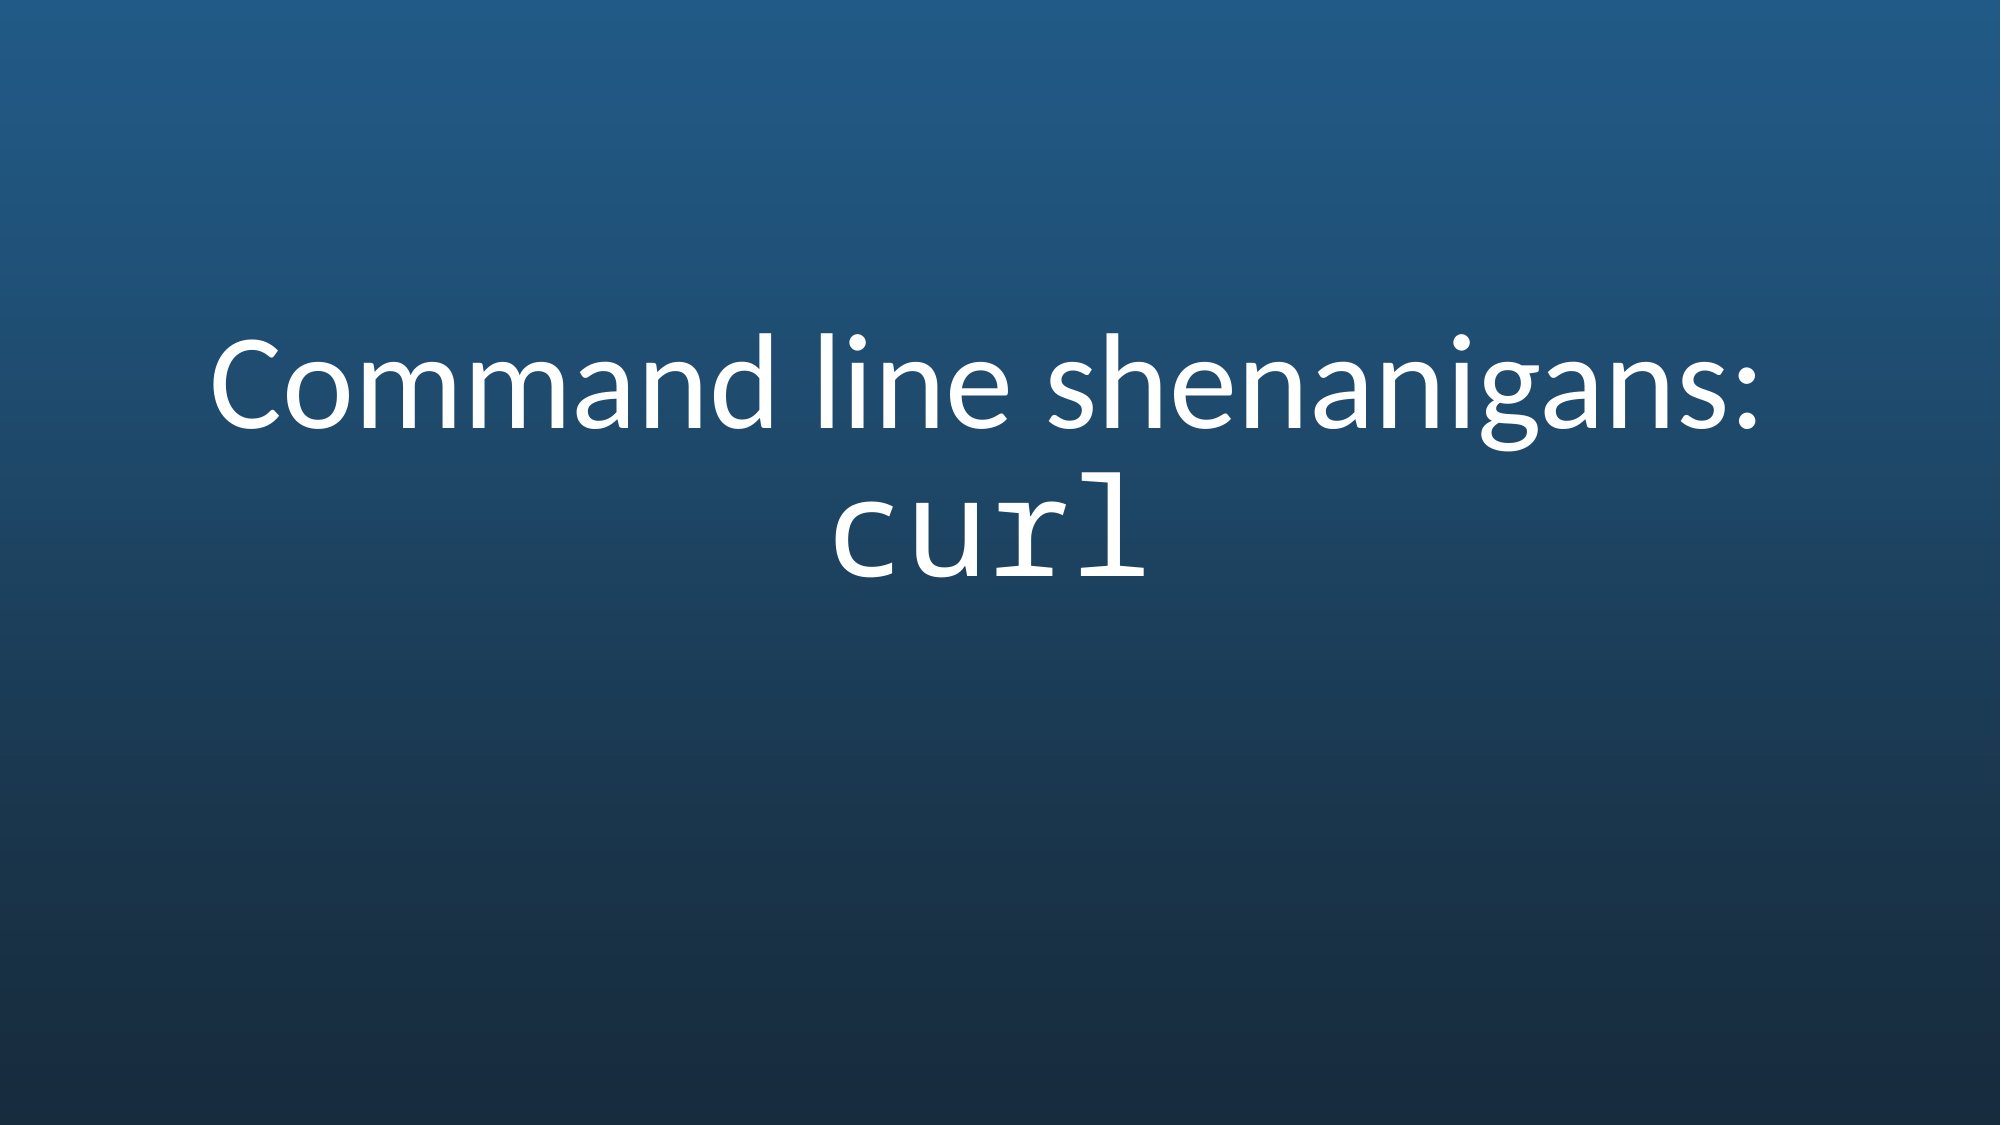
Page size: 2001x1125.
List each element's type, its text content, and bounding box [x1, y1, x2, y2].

title Command line shenanigans: curl [125, 248, 1851, 669]
picture [0, 0, 2000, 1125]
